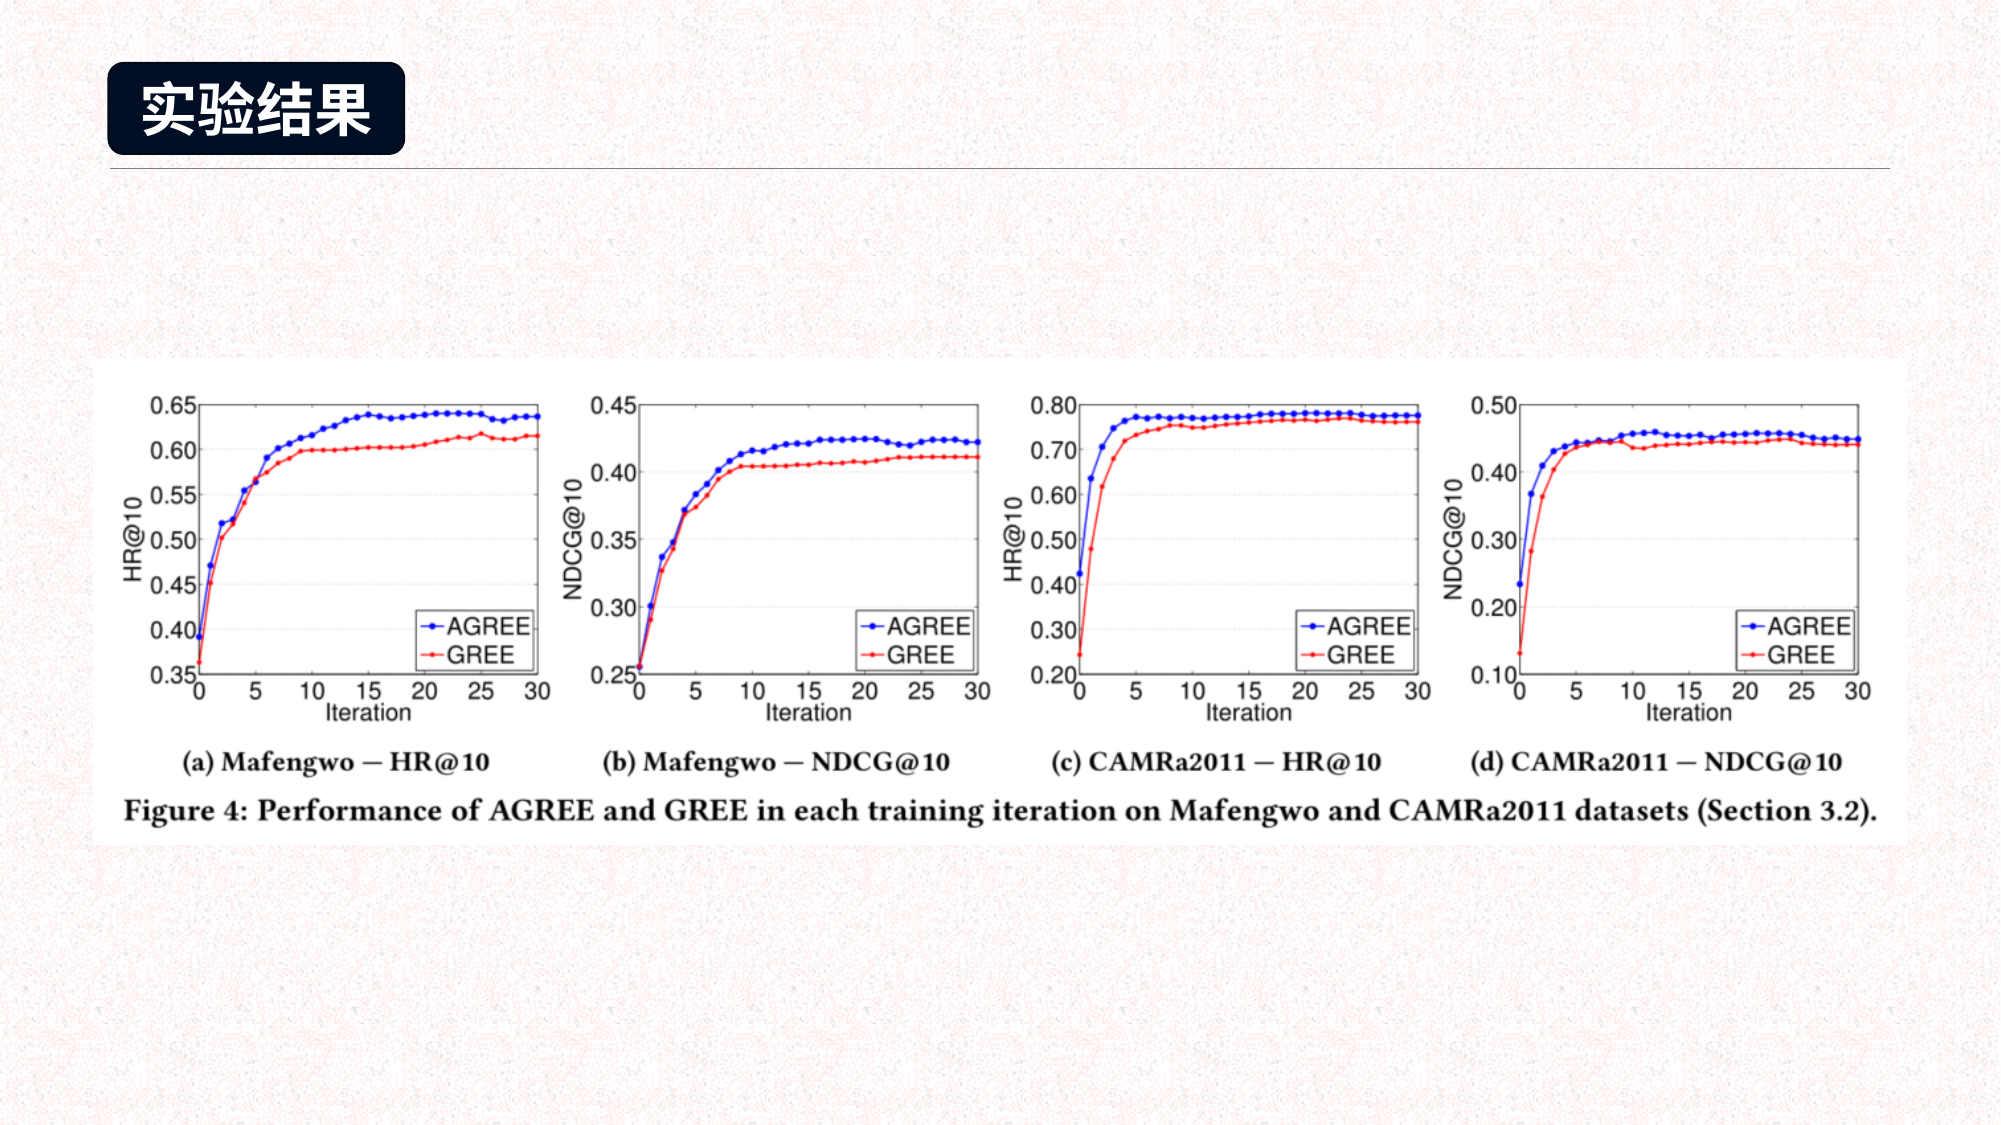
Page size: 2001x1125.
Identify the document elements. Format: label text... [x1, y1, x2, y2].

text_box 实验结果 [107, 61, 406, 155]
picture [0, 0, 2001, 1125]
